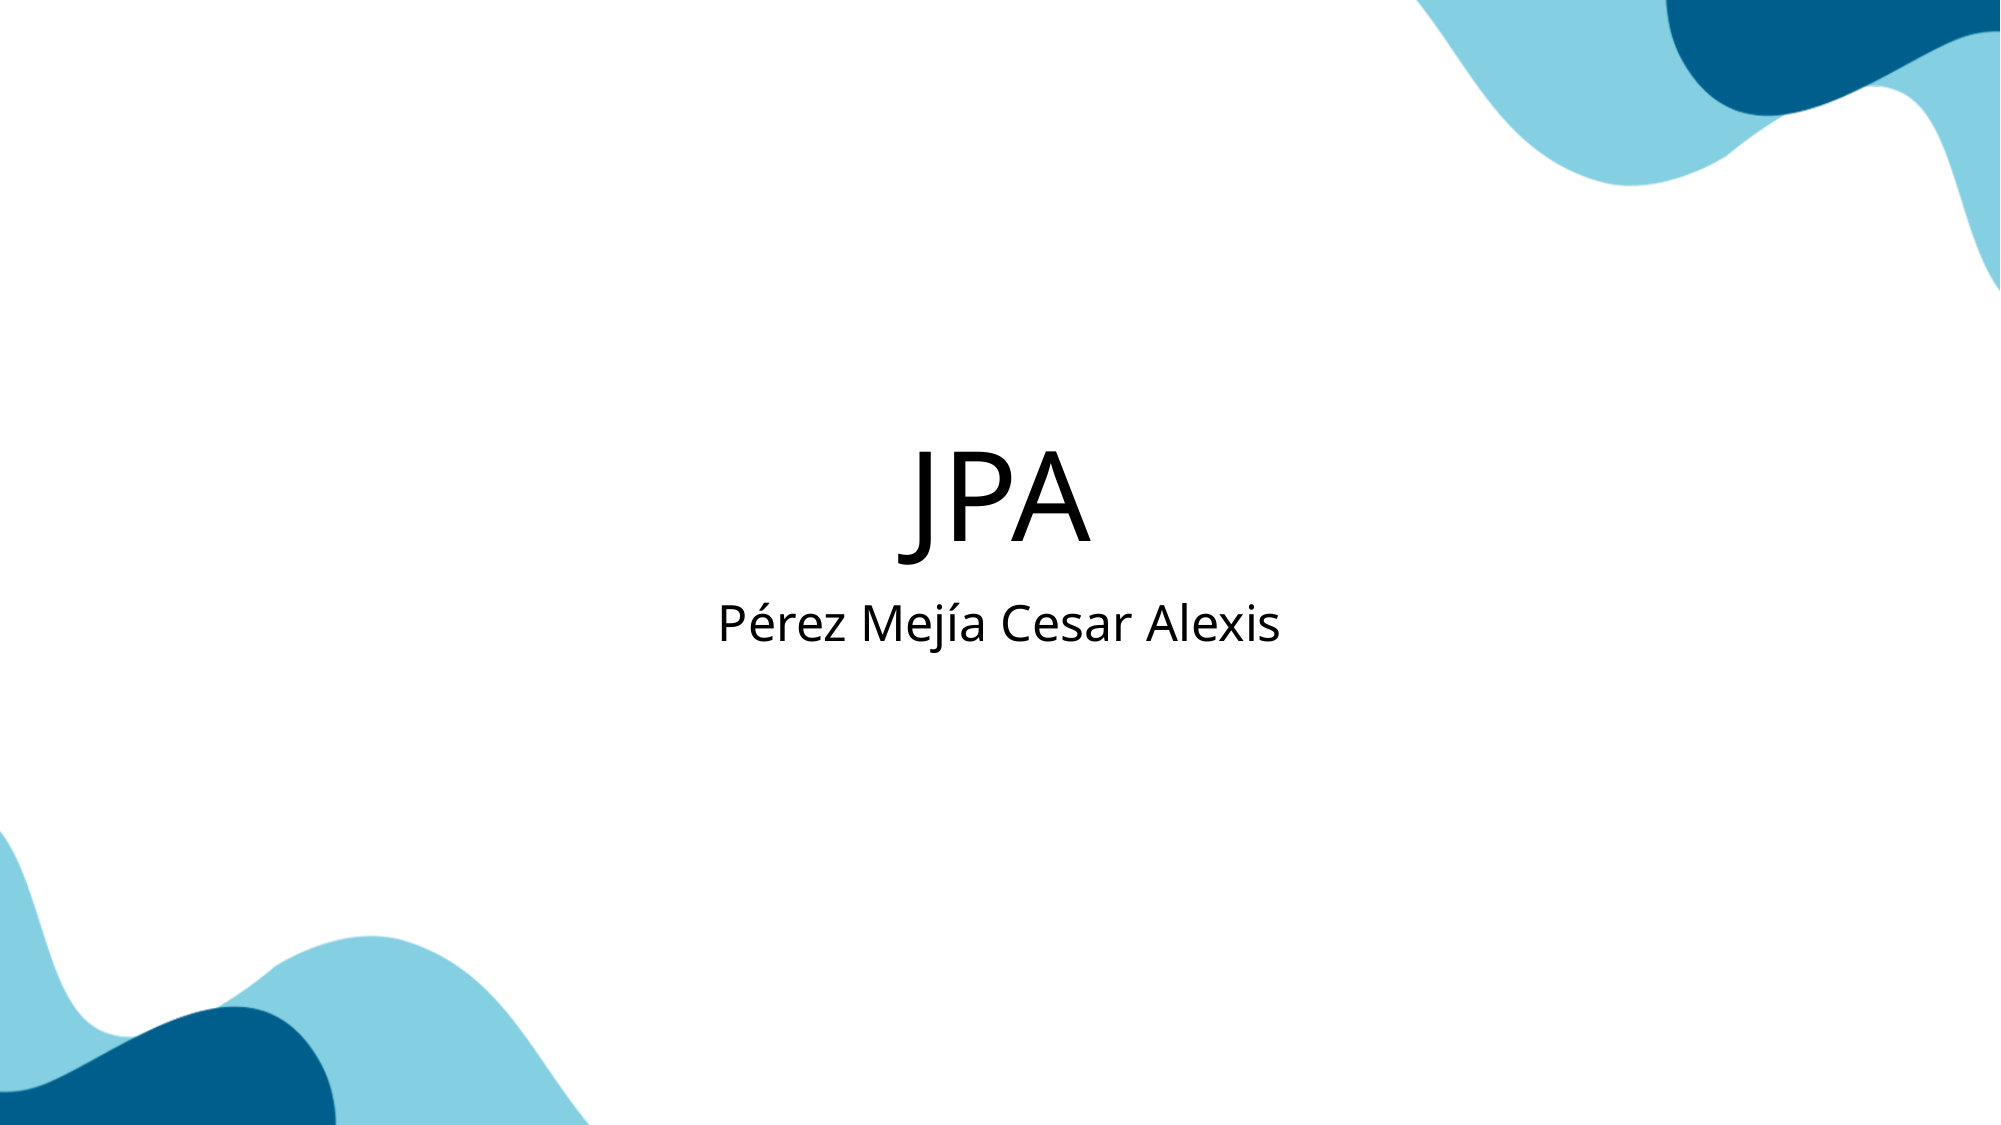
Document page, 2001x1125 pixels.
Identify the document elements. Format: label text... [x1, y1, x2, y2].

picture [0, 0, 2000, 1125]
subtitle Pérez Mejía Cesar Alexis [249, 590, 1750, 863]
title JPA [249, 184, 1750, 576]
